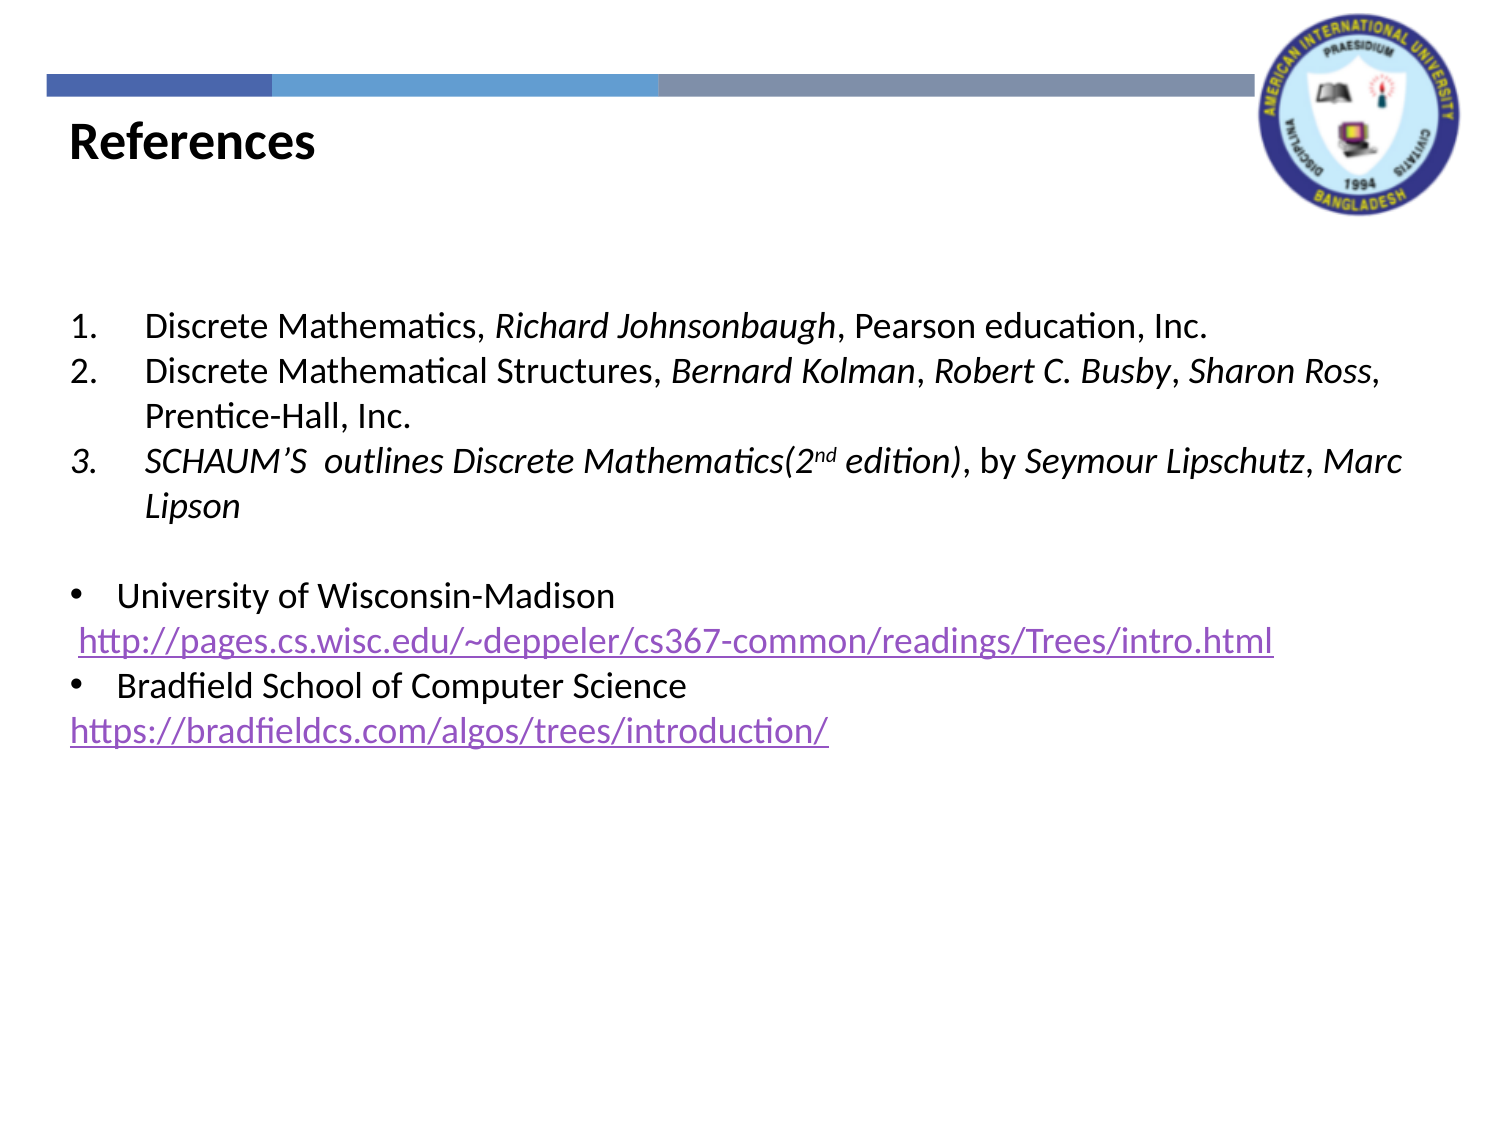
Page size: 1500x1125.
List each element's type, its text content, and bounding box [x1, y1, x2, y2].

text_box References [54, 97, 586, 179]
text_box Discrete Mathematics, Richard Johnsonbaugh, Pearson education, Inc. Discrete Mathematical Structures, Bernard Kolman, Robert C. Busby, Sharon Ross, Prentice-Hall, Inc. SCHAUM’S outlines Discrete Mathematics(2nd edition), by Seymour Lipschutz, Marc Lipson University of Wisconsin-Madison http://pages.cs.wisc.edu/~deppeler/cs367-common/readings/Trees/intro.html Bradfield School of Computer Science https://bradfieldcs.com/algos/trees/introduction/ [55, 293, 1429, 759]
picture [1254, 9, 1465, 221]
